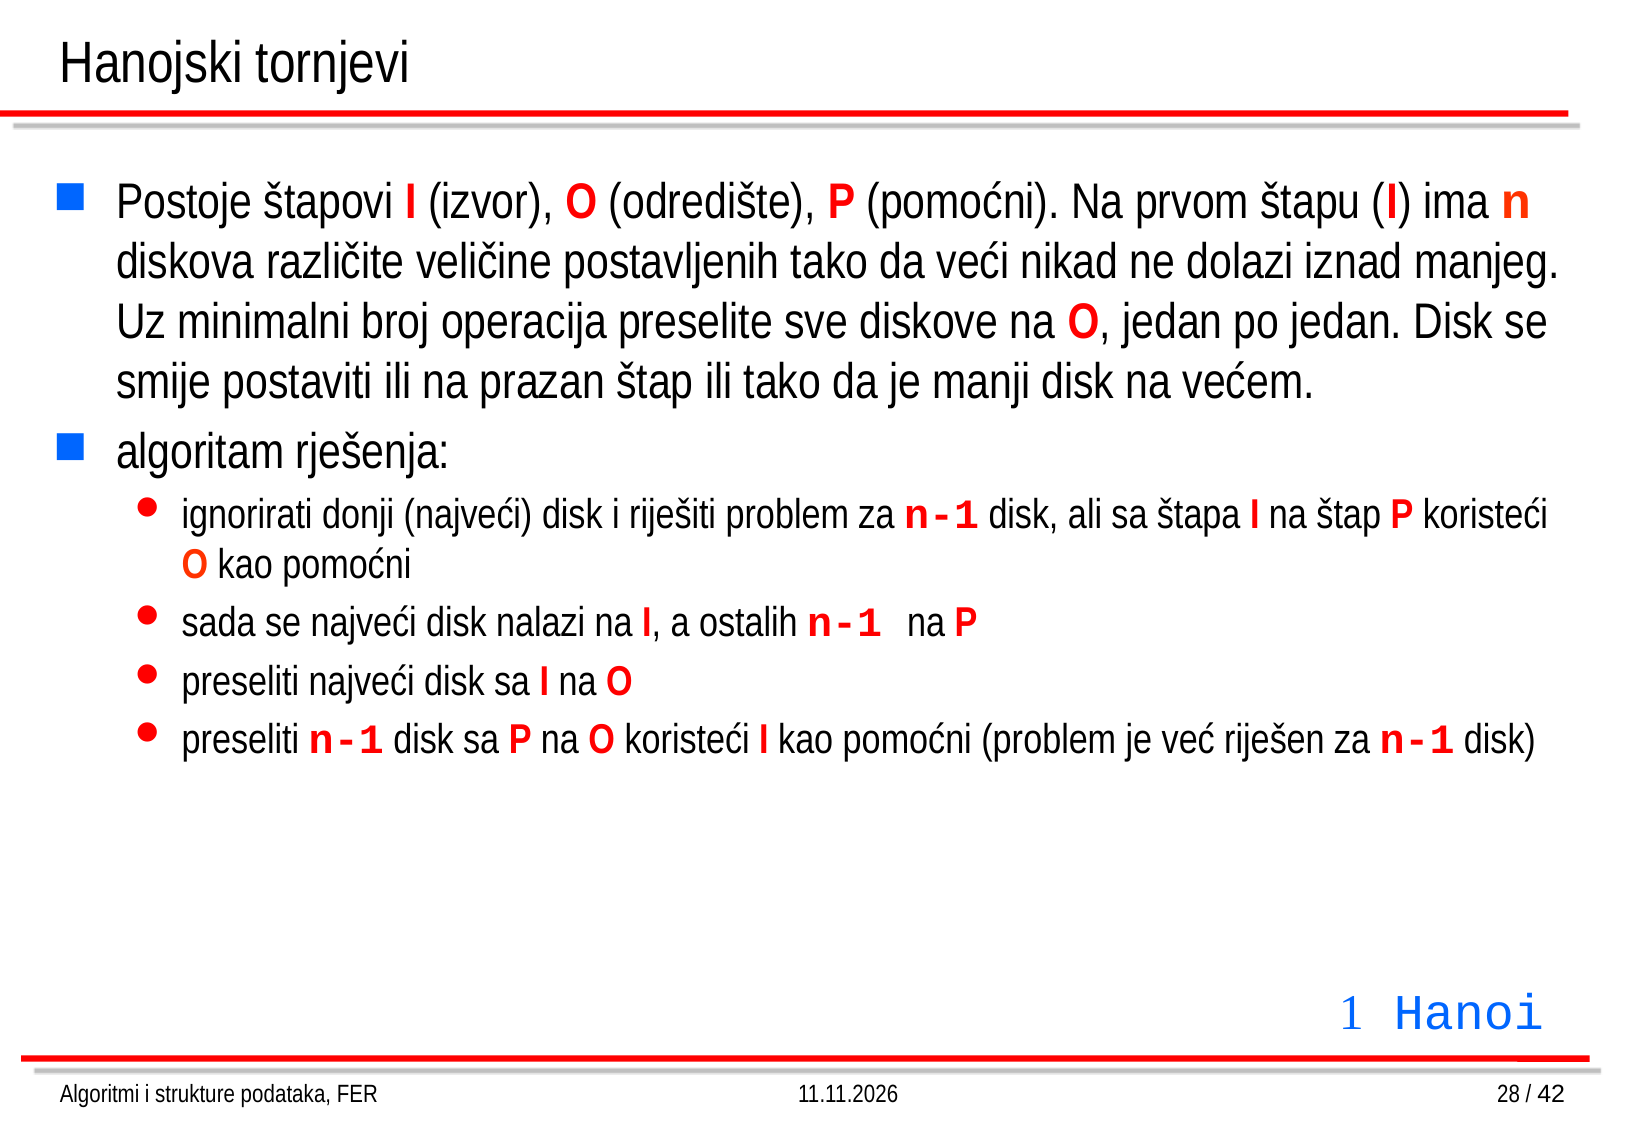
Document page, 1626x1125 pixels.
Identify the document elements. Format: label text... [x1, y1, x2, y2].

list Postoje štapovi I (izvor), O (odredište), P (pomoćni). Na prvom štapu (I) ima n diskova različite veličine postavljenih tako da veći nikad ne dolazi iznad manjeg. Uz minimalni broj operacija preselite sve diskove na O, jedan po jedan. Disk se smije postaviti ili na prazan štap ili tako da je manji disk na većem. algoritam rješenja: ignorirati donji (najveći) disk i riješiti problem za n-1 disk, ali sa štapa I na štap P koristeći O kao pomoćni sada se najveći disk nalazi na I, a ostalih n-1 na P preseliti najveći disk sa I na O preseliti n-1 disk sa P na O koristeći I kao pomoćni (problem je već riješen za n-1 disk) [44, 160, 1581, 1036]
slide_number 28 / 42 [1164, 1070, 1581, 1107]
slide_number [658, 1070, 1039, 1107]
footer Algoritmi i strukture podataka, FER [44, 1070, 612, 1107]
text_box  Hanoi [1324, 971, 1559, 1047]
title Hanojski tornjevi [44, 0, 1569, 102]
